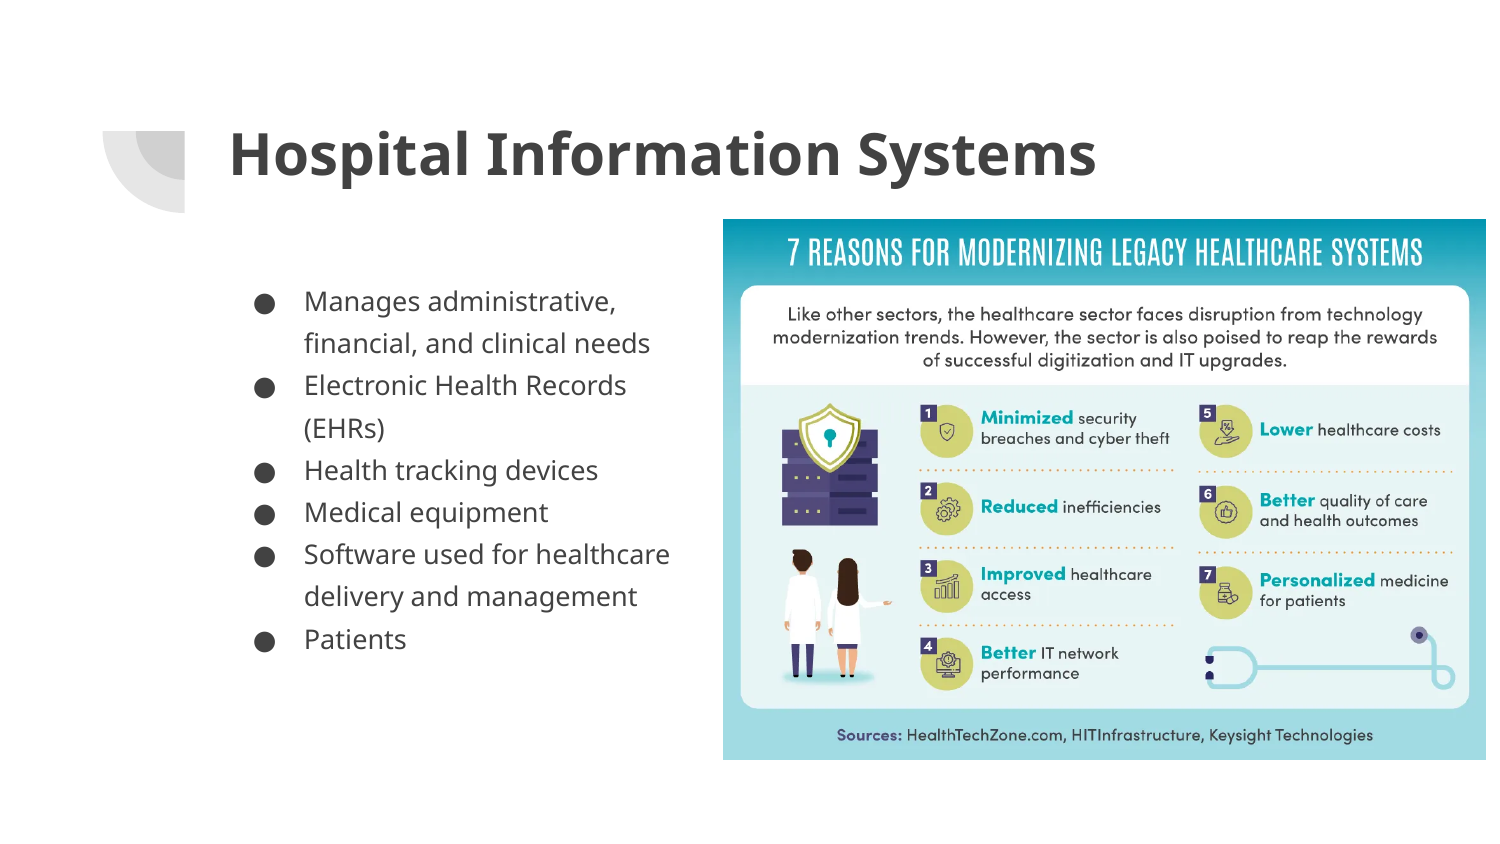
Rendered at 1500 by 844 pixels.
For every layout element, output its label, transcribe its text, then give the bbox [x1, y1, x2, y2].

list Manages administrative, financial, and clinical needs Electronic Health Records (EHRs) Health tracking devices Medical equipment Software used for healthcare delivery and management Patients [213, 262, 717, 744]
picture [722, 218, 1486, 760]
title Hospital Information Systems [213, 98, 1368, 262]
